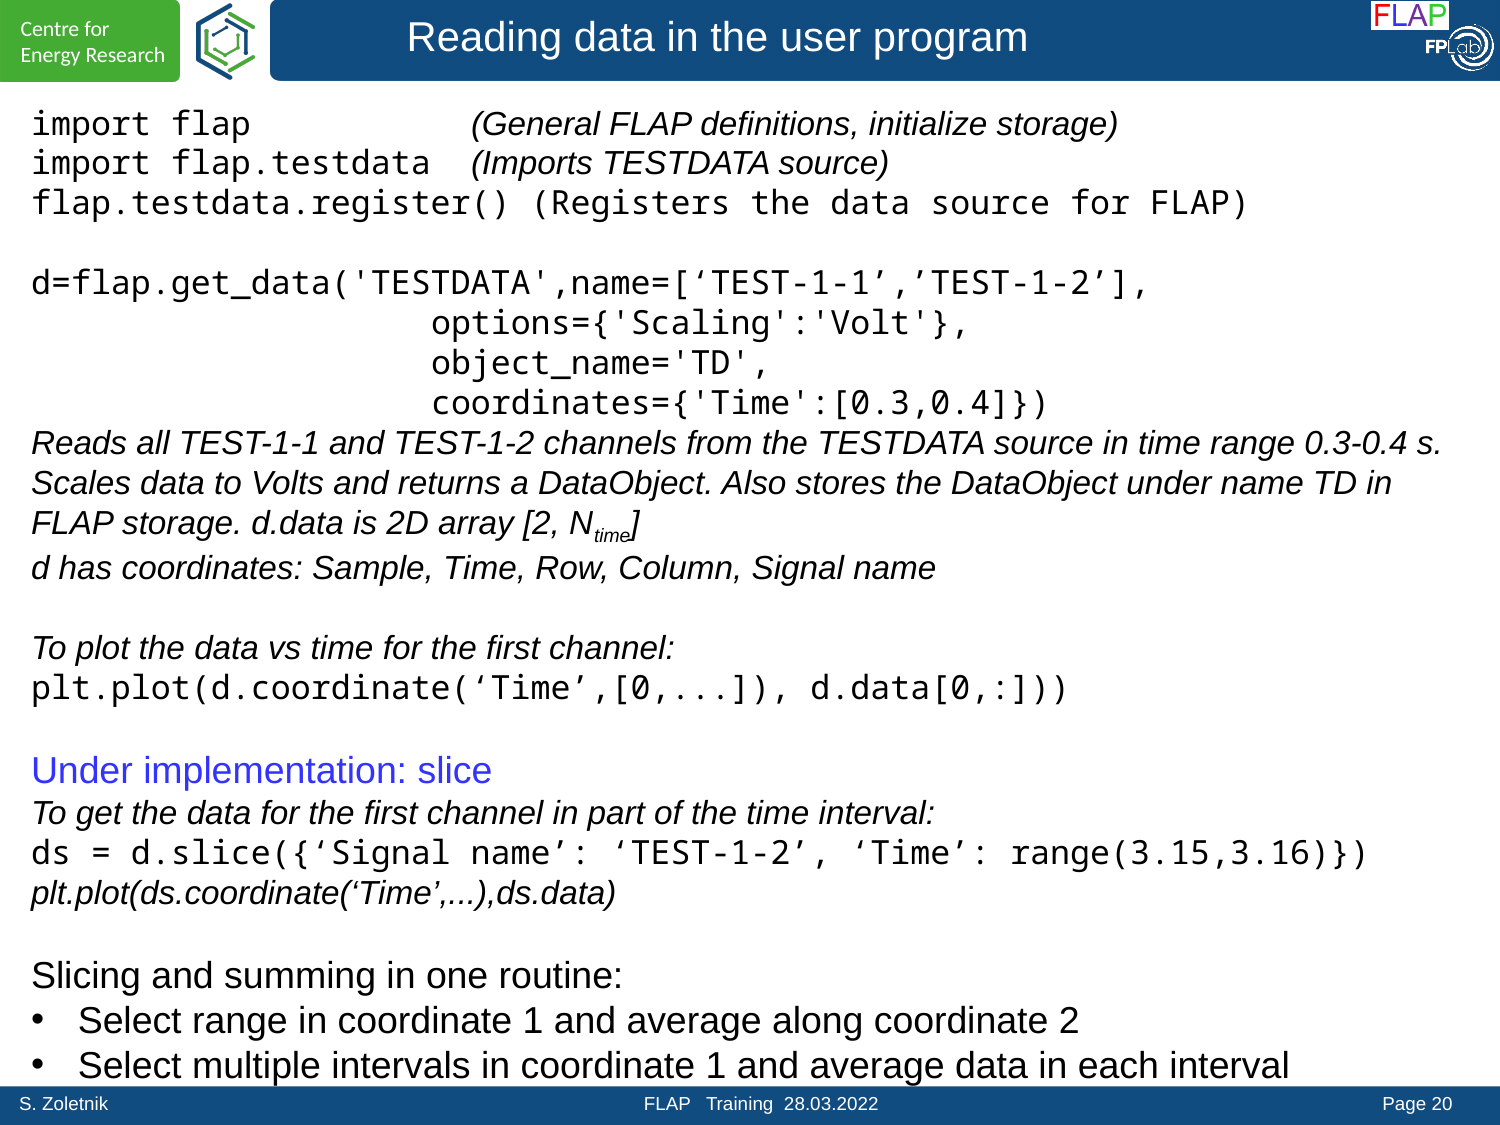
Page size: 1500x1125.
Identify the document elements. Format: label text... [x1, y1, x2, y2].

picture [196, 3, 255, 80]
picture [0, 0, 180, 82]
text_box import flap (General FLAP definitions, initialize storage) import flap.testdata (Imports TESTDATA source) flap.testdata.register() (Registers the data source for FLAP) d=flap.get_data('TESTDATA',name=[‘TEST-1-1’,’TEST-1-2’], options={'Scaling':'Volt'}, object_name='TD', coordinates={'Time':[0.3,0.4]}) Reads all TEST-1-1 and TEST-1-2 channels from the TESTDATA source in time range 0.3-0.4 s. Scales data to Volts and returns a DataObject. Also stores the DataObject under name TD in FLAP storage. d.data is 2D array [2, Ntime] d has coordinates: Sample, Time, Row, Column, Signal name To plot the data vs time for the first channel: plt.plot(d.coordinate(‘Time’,[0,...]), d.data[0,:])) Under implementation: slice To get the data for the first channel in part of the time interval: ds = d.slice({‘Signal name’: ‘TEST-1-2’, ‘Time’: range(3.15,3.16)}) plt.plot(ds.coordinate(‘Time’,...),ds.data) Slicing and summing in one routine: Select range in coordinate 1 and average along coordinate 2 Select multiple intervals in coordinate 1 and average data in each interval [16, 94, 1500, 1125]
text_box Reading data in the user program [267, 8, 1169, 62]
picture [270, 0, 1500, 81]
